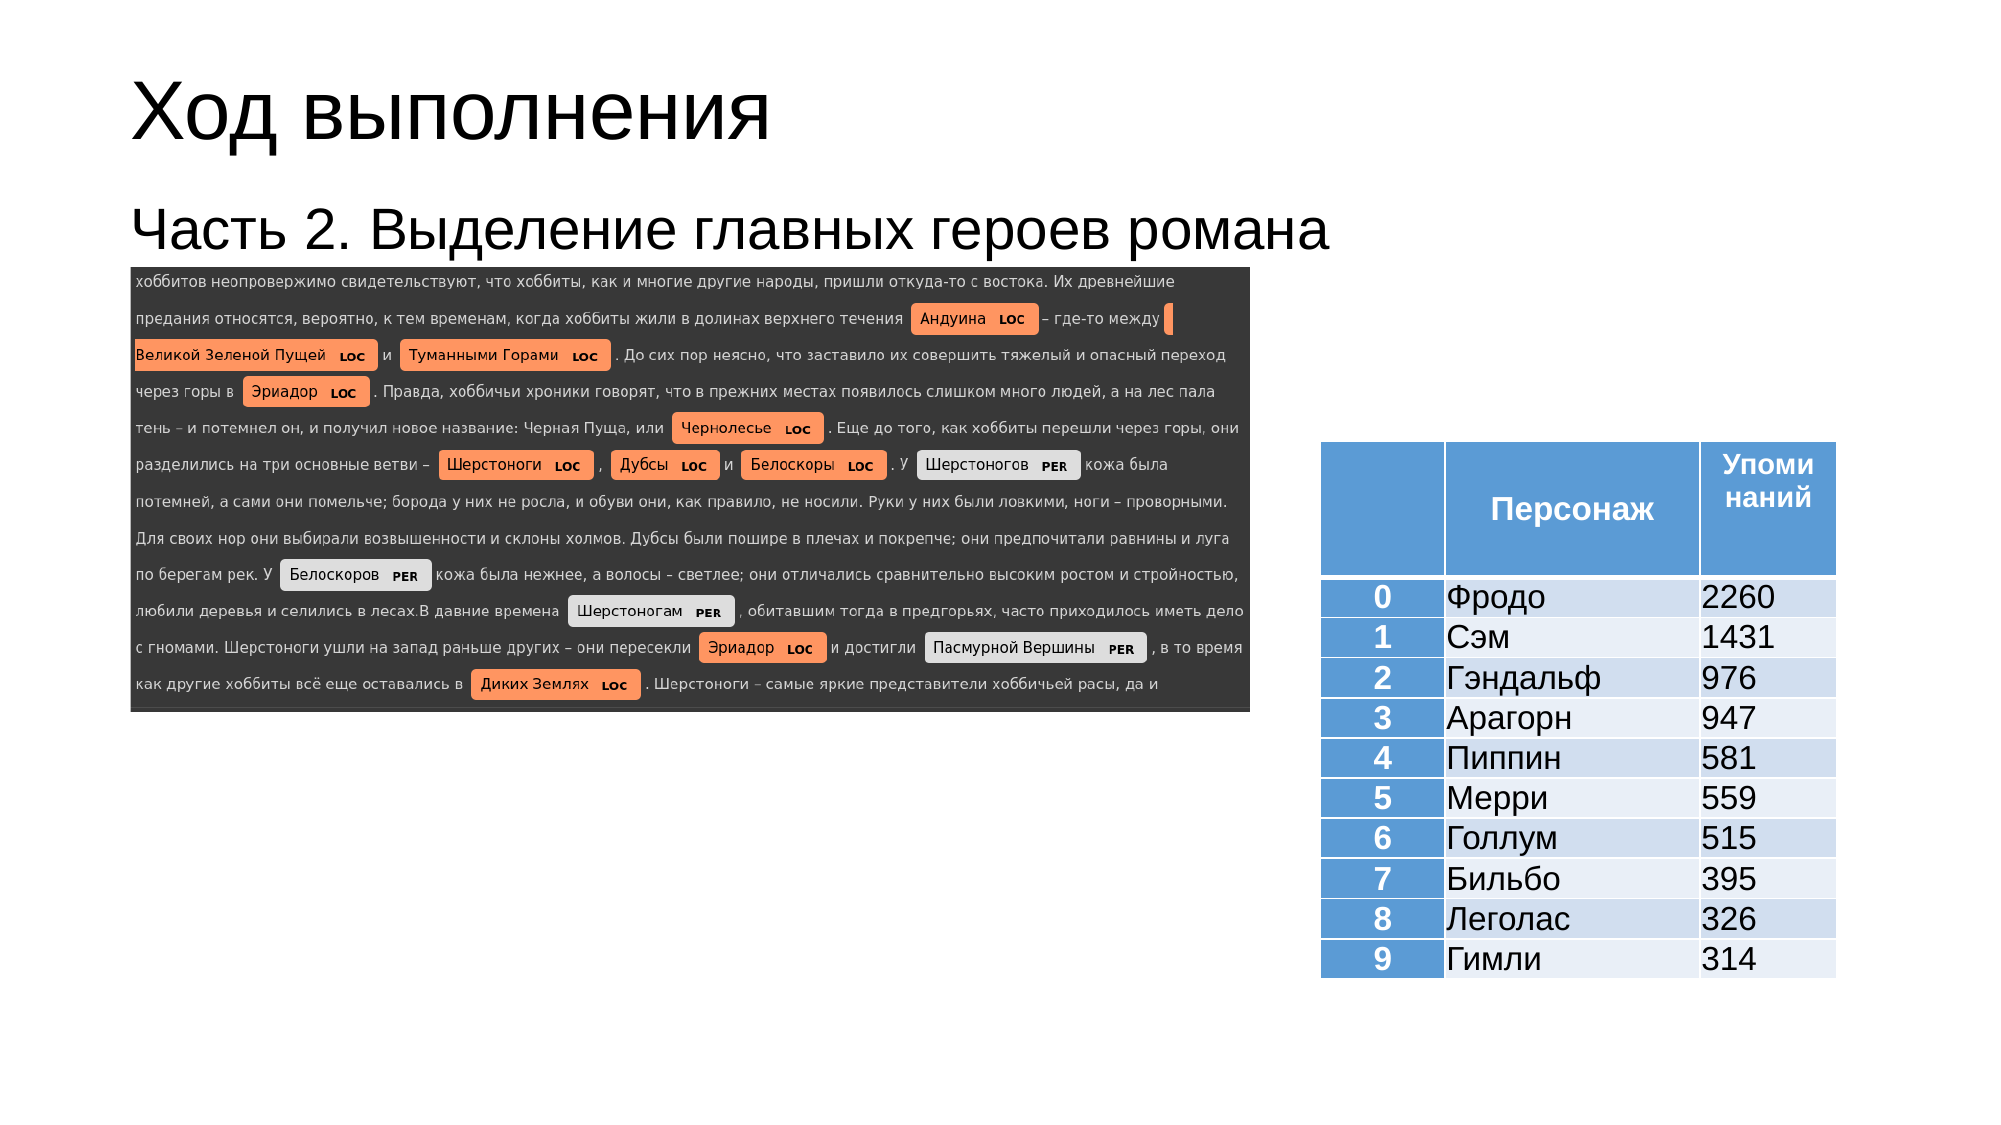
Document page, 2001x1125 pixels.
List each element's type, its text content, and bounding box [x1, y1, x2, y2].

picture [130, 266, 1251, 712]
table_header [1321, 442, 1444, 575]
table_cell 6 [1321, 819, 1444, 857]
table_header Персонаж [1446, 442, 1699, 575]
table_cell 314 [1701, 940, 1836, 978]
table_cell Гимли [1446, 940, 1699, 978]
table_cell Арагорн [1446, 699, 1699, 737]
table_cell Мерри [1446, 779, 1699, 817]
table_cell 947 [1701, 699, 1836, 737]
table_cell Фродо [1446, 580, 1699, 617]
table_cell 8 [1321, 899, 1444, 938]
table_cell 1431 [1701, 618, 1836, 657]
table_cell Сэм [1446, 618, 1699, 657]
table_cell 2 [1321, 658, 1444, 697]
table_cell 581 [1701, 739, 1836, 777]
table_cell 5 [1321, 779, 1444, 817]
table_cell Бильбо [1446, 859, 1699, 898]
table_cell 0 [1321, 580, 1444, 617]
table_cell Леголас [1446, 899, 1699, 938]
table_cell 326 [1701, 899, 1836, 938]
table_cell 2260 [1701, 580, 1836, 617]
table_cell Гэндальф [1446, 658, 1699, 697]
table_cell Пиппин [1446, 739, 1699, 777]
table_cell 4 [1321, 739, 1444, 777]
table_cell 9 [1321, 940, 1444, 978]
table_cell 1 [1321, 618, 1444, 657]
title Ход выполнения Часть 2. Выделение главных героев романа [130, 0, 1856, 268]
table_cell 395 [1701, 859, 1836, 898]
table_cell 515 [1701, 819, 1836, 857]
table_cell 559 [1701, 779, 1836, 817]
table_cell 976 [1701, 658, 1836, 697]
table_cell 3 [1321, 699, 1444, 737]
table_cell Голлум [1446, 819, 1699, 857]
table_header Упоминаний [1701, 442, 1836, 575]
table_cell 7 [1321, 859, 1444, 898]
text_box [1255, 374, 1888, 643]
